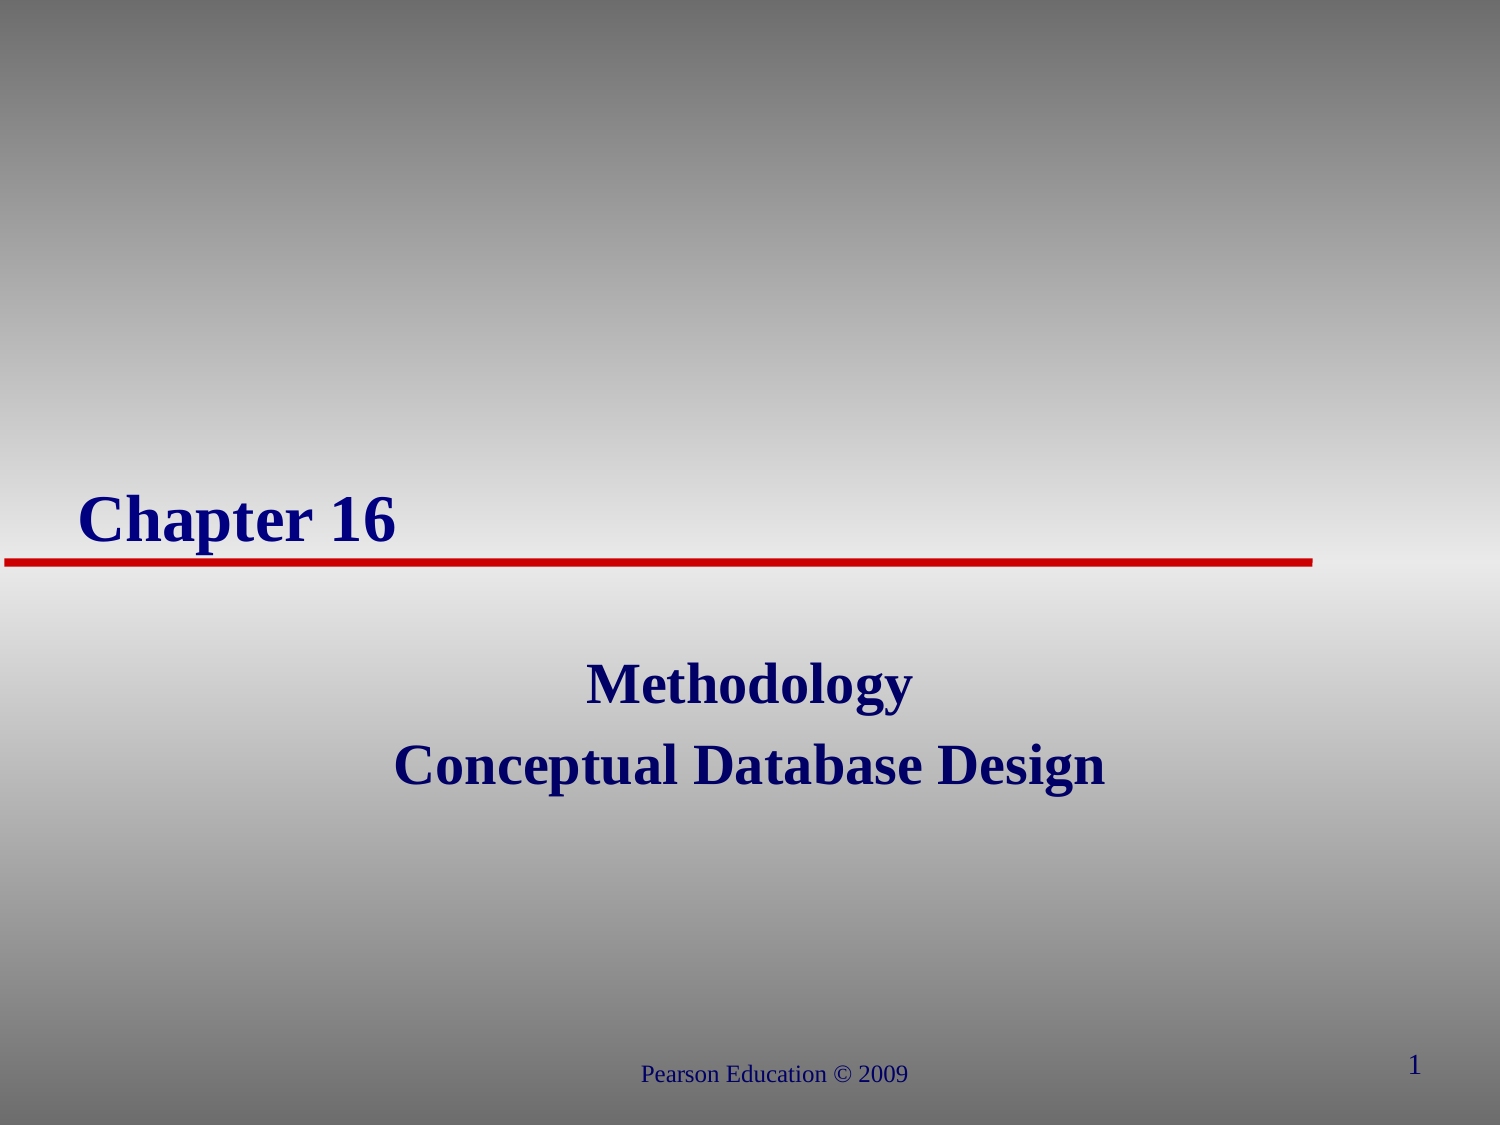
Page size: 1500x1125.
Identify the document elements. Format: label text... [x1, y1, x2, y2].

title Chapter 16 [62, 375, 1338, 563]
text_box Pearson Education © 2009 [512, 1050, 1038, 1095]
subtitle Methodology Conceptual Database Design [225, 637, 1275, 925]
slide_number 1 [1125, 1025, 1438, 1100]
